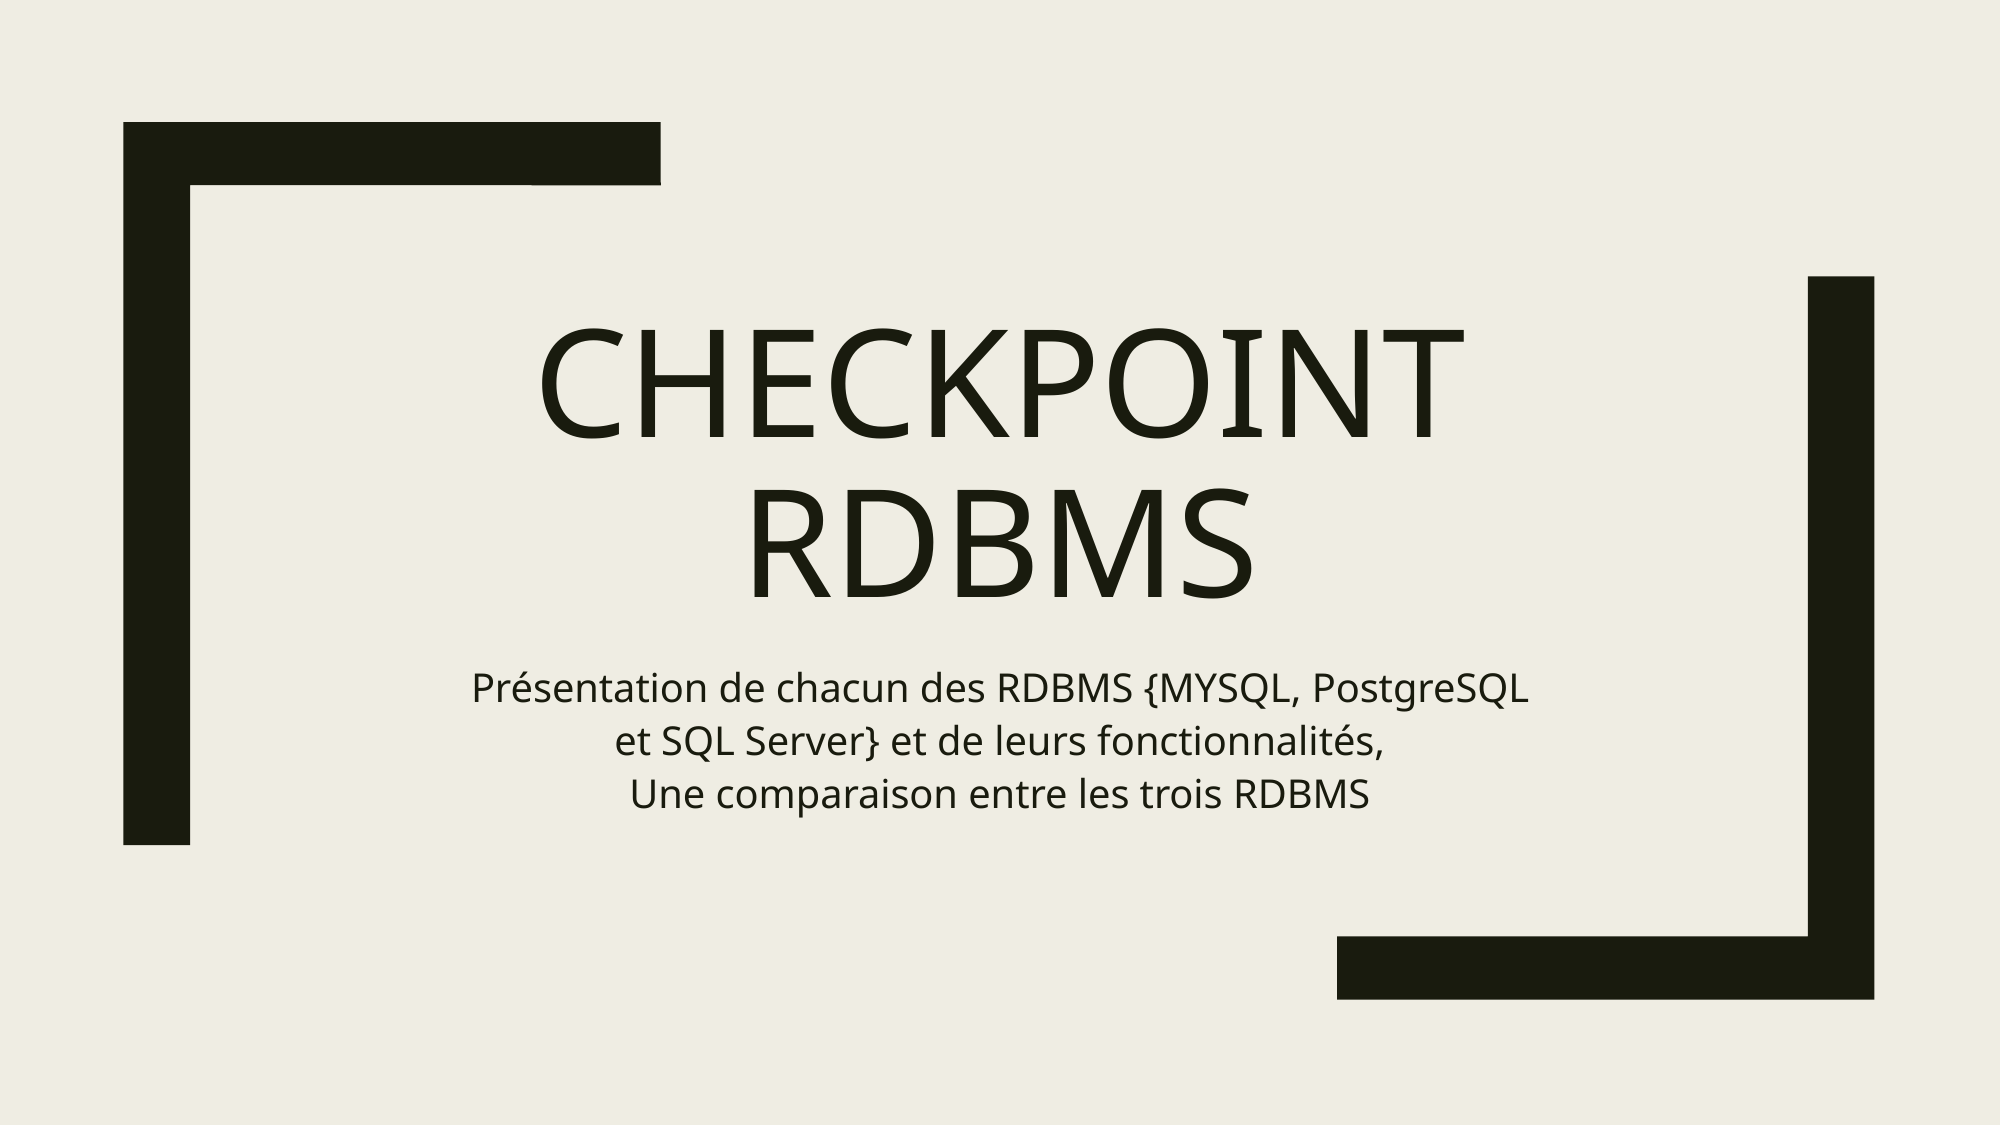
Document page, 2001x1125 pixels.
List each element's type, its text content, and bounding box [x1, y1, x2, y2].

subtitle Présentation de chacun des RDBMS {MYSQL, PostgreSQL et SQL Server} et de leurs fonctionnalités, Une comparaison entre les trois RDBMS [439, 649, 1561, 828]
title CHECKPOINT rdbms [314, 293, 1686, 638]
